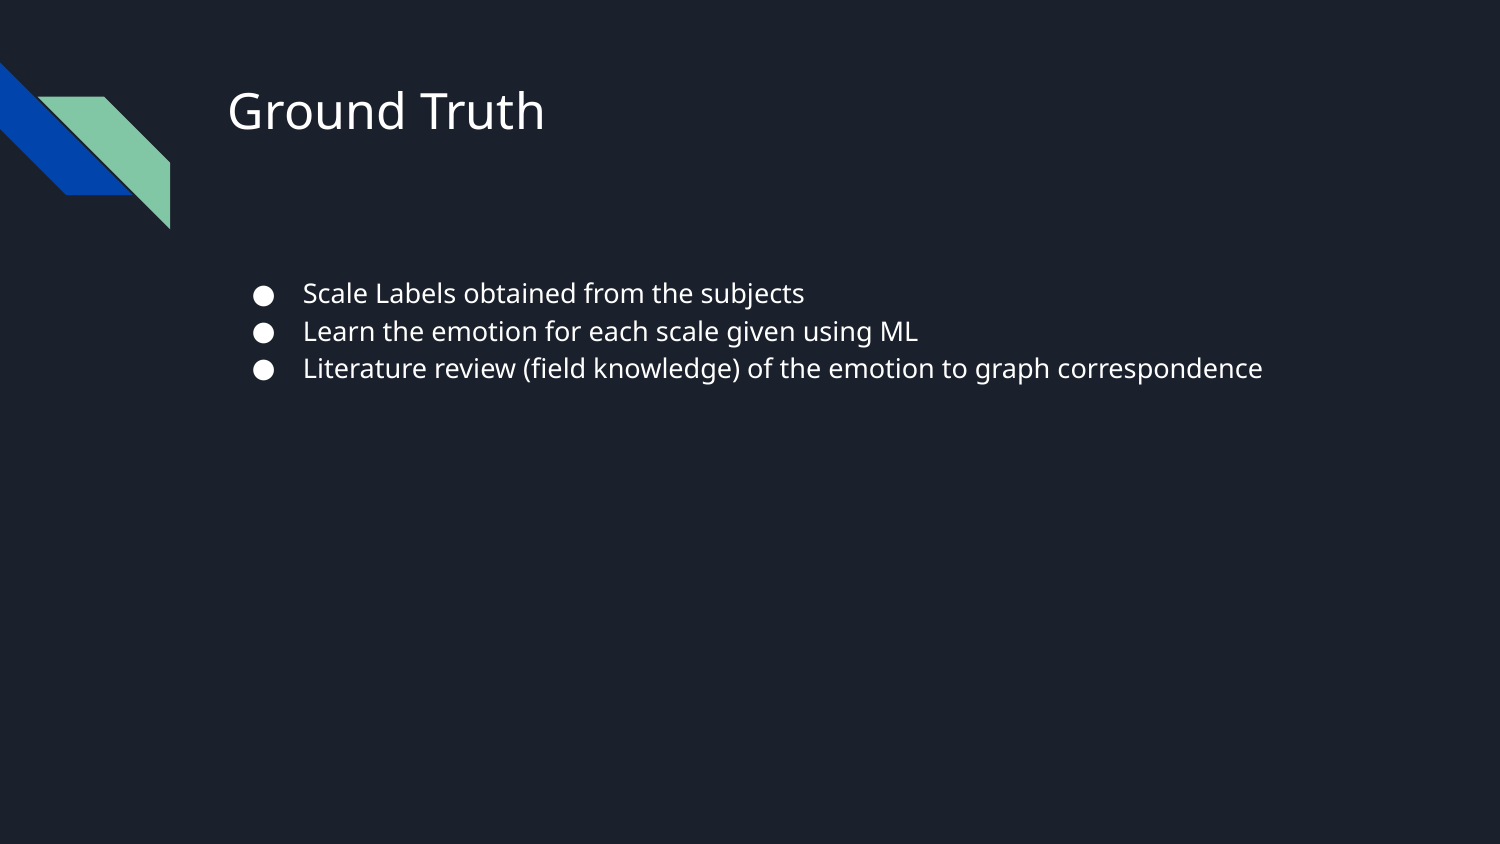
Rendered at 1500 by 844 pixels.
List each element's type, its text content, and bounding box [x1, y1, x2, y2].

title Ground Truth [212, 64, 1368, 215]
list Scale Labels obtained from the subjects Learn the emotion for each scale given using ML Literature review (field knowledge) of the emotion to graph correspondence [212, 257, 1368, 735]
